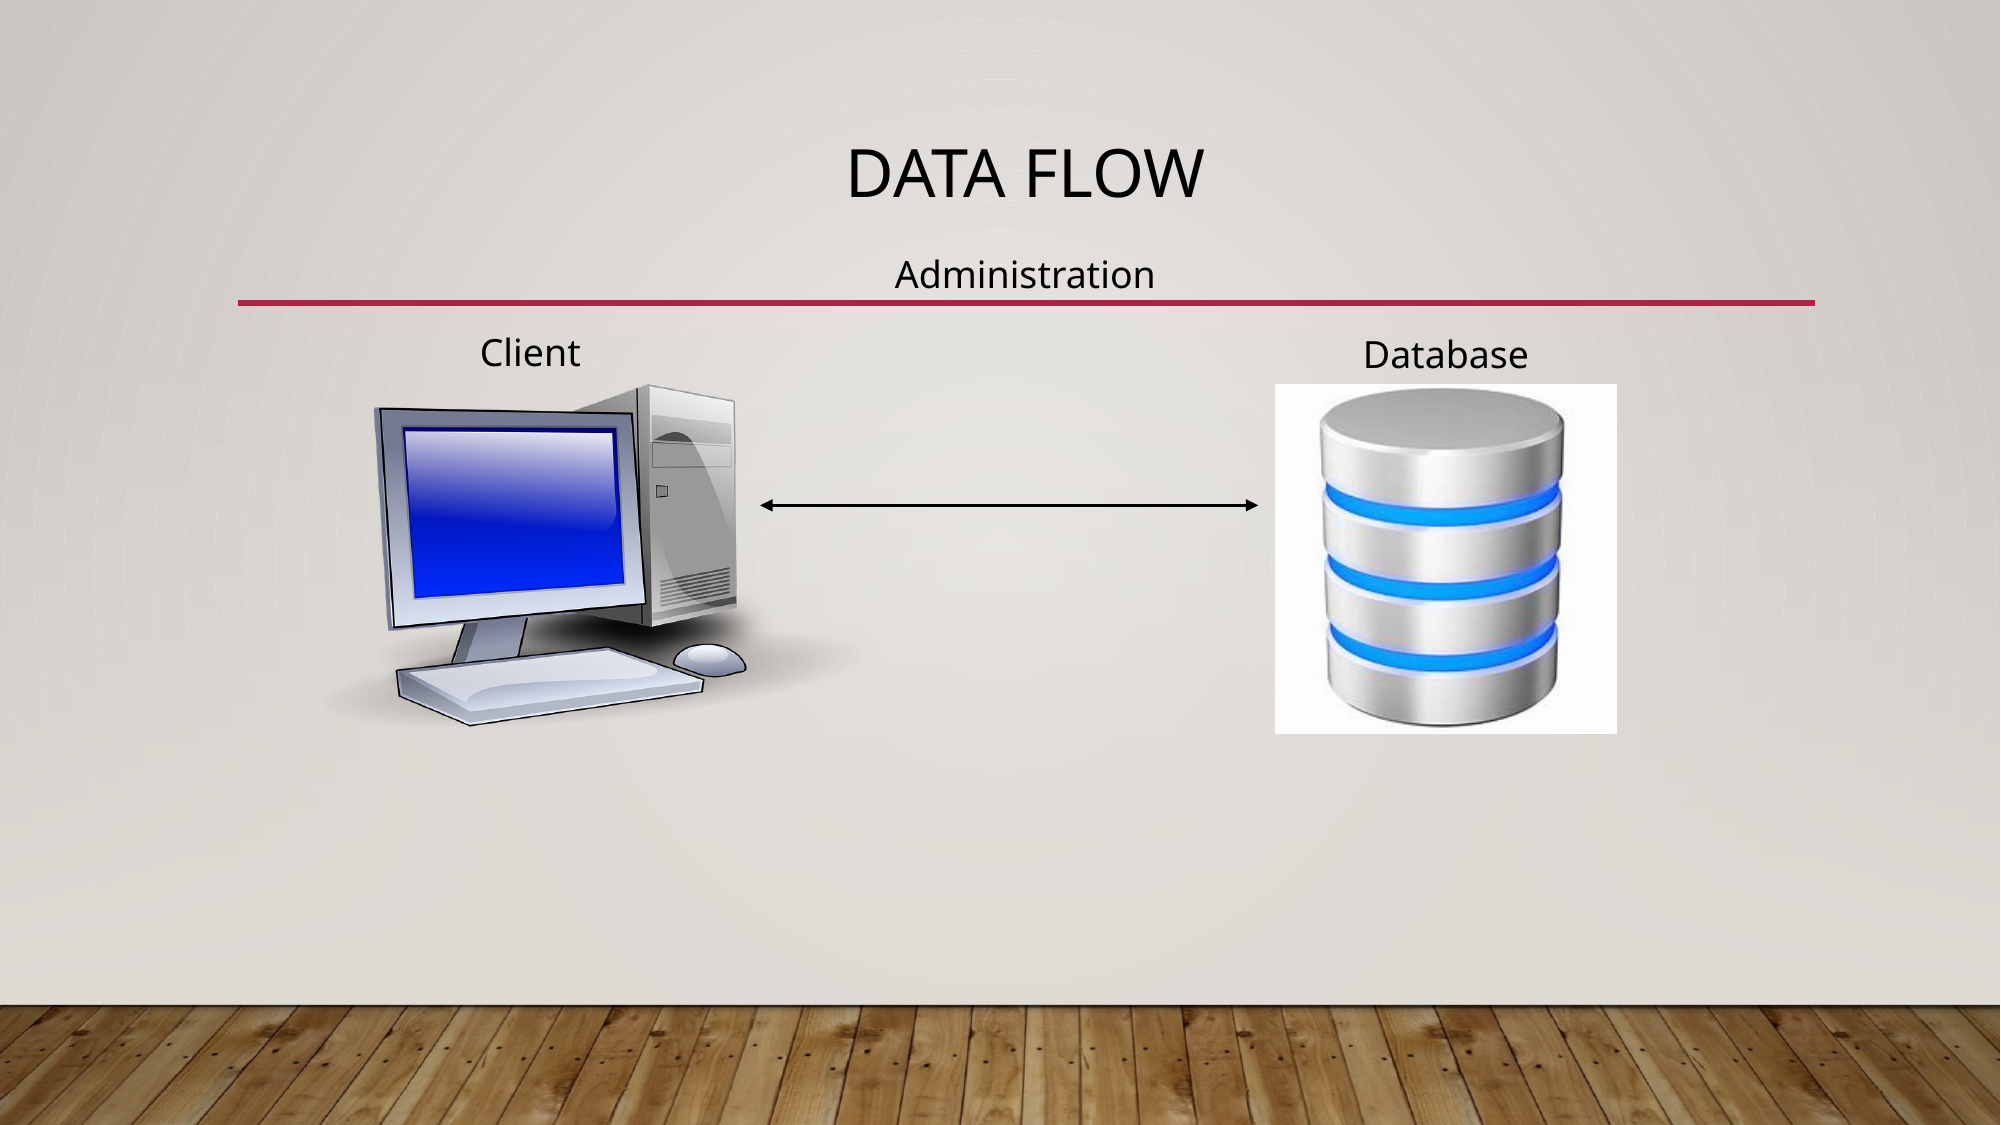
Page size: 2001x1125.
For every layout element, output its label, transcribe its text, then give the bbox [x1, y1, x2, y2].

text_box Client [465, 321, 596, 382]
picture [317, 383, 867, 729]
text_box Database [1348, 323, 1544, 383]
text_box Administration [880, 243, 1172, 304]
title Data Flow [238, 131, 1814, 305]
picture [1274, 383, 1618, 734]
picture [0, 1005, 2000, 1125]
